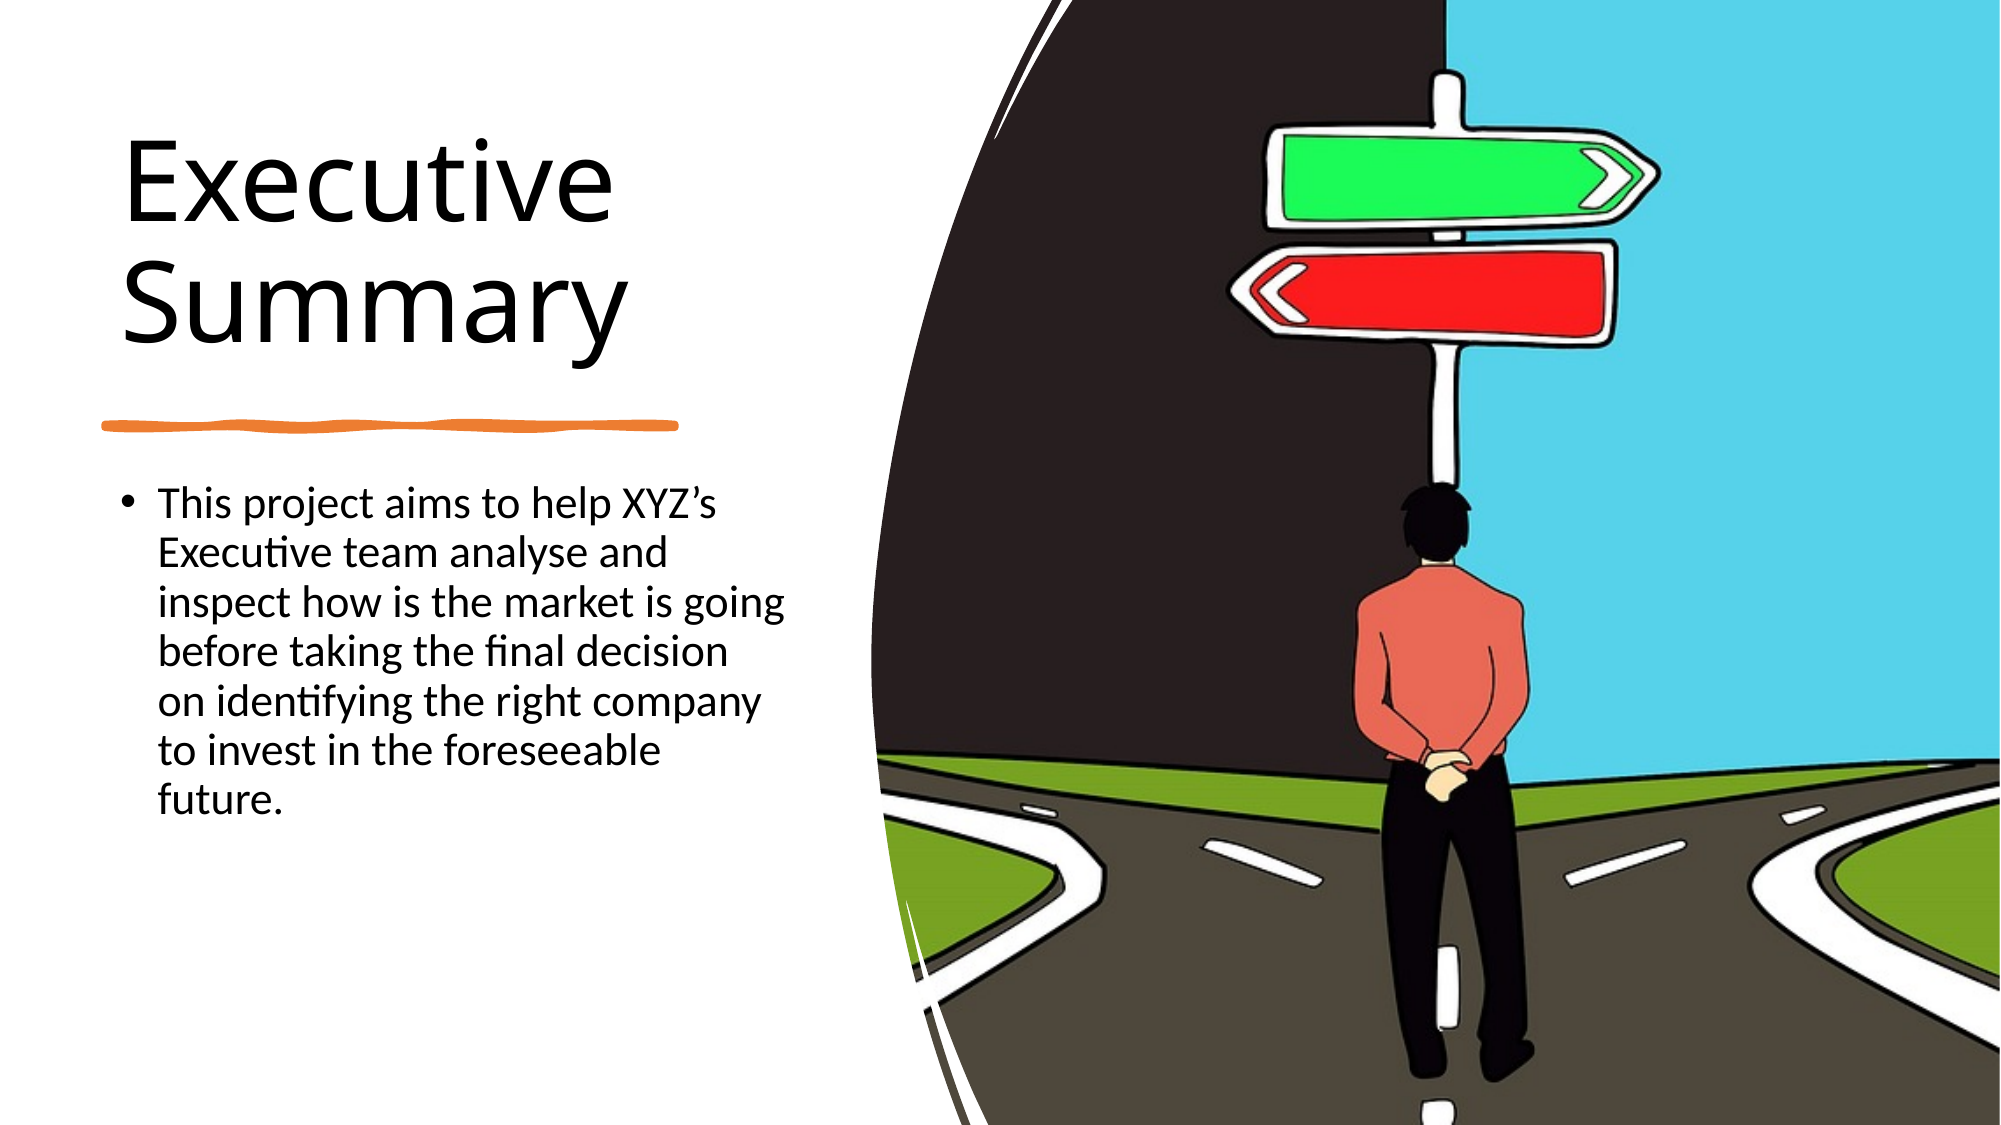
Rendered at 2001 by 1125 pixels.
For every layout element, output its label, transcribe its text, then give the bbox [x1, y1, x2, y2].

picture [871, 0, 2000, 1125]
title Executive Summary [105, 53, 822, 375]
text_box [0, 0, 871, 1125]
text_box [103, 421, 676, 431]
list This project aims to help XYZ’s Executive team analyse and inspect how is the market is going before taking the final decision on identifying the right company to invest in the foreseeable future. [105, 471, 802, 1016]
